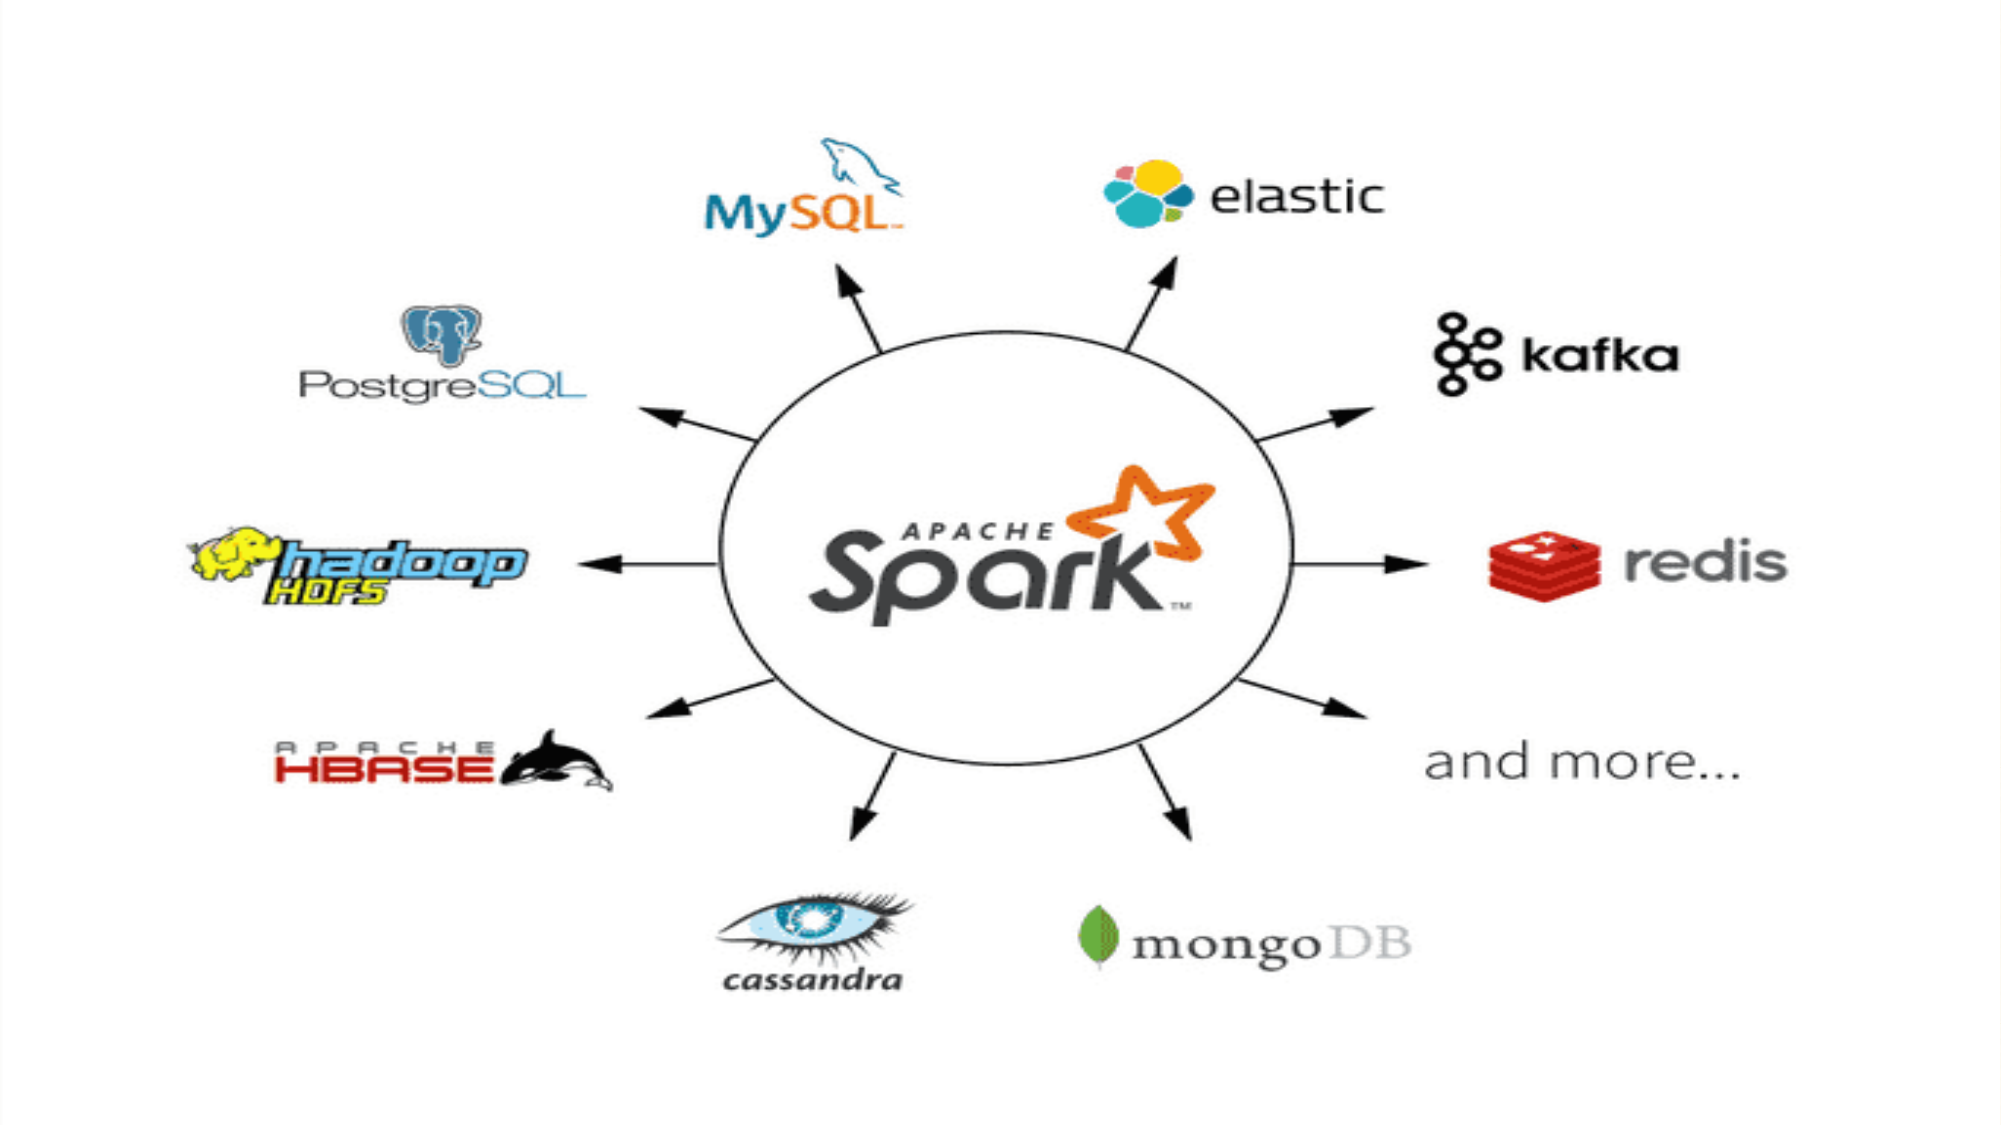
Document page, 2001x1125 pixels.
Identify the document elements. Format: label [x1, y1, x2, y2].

list [0, 0, 2000, 1125]
